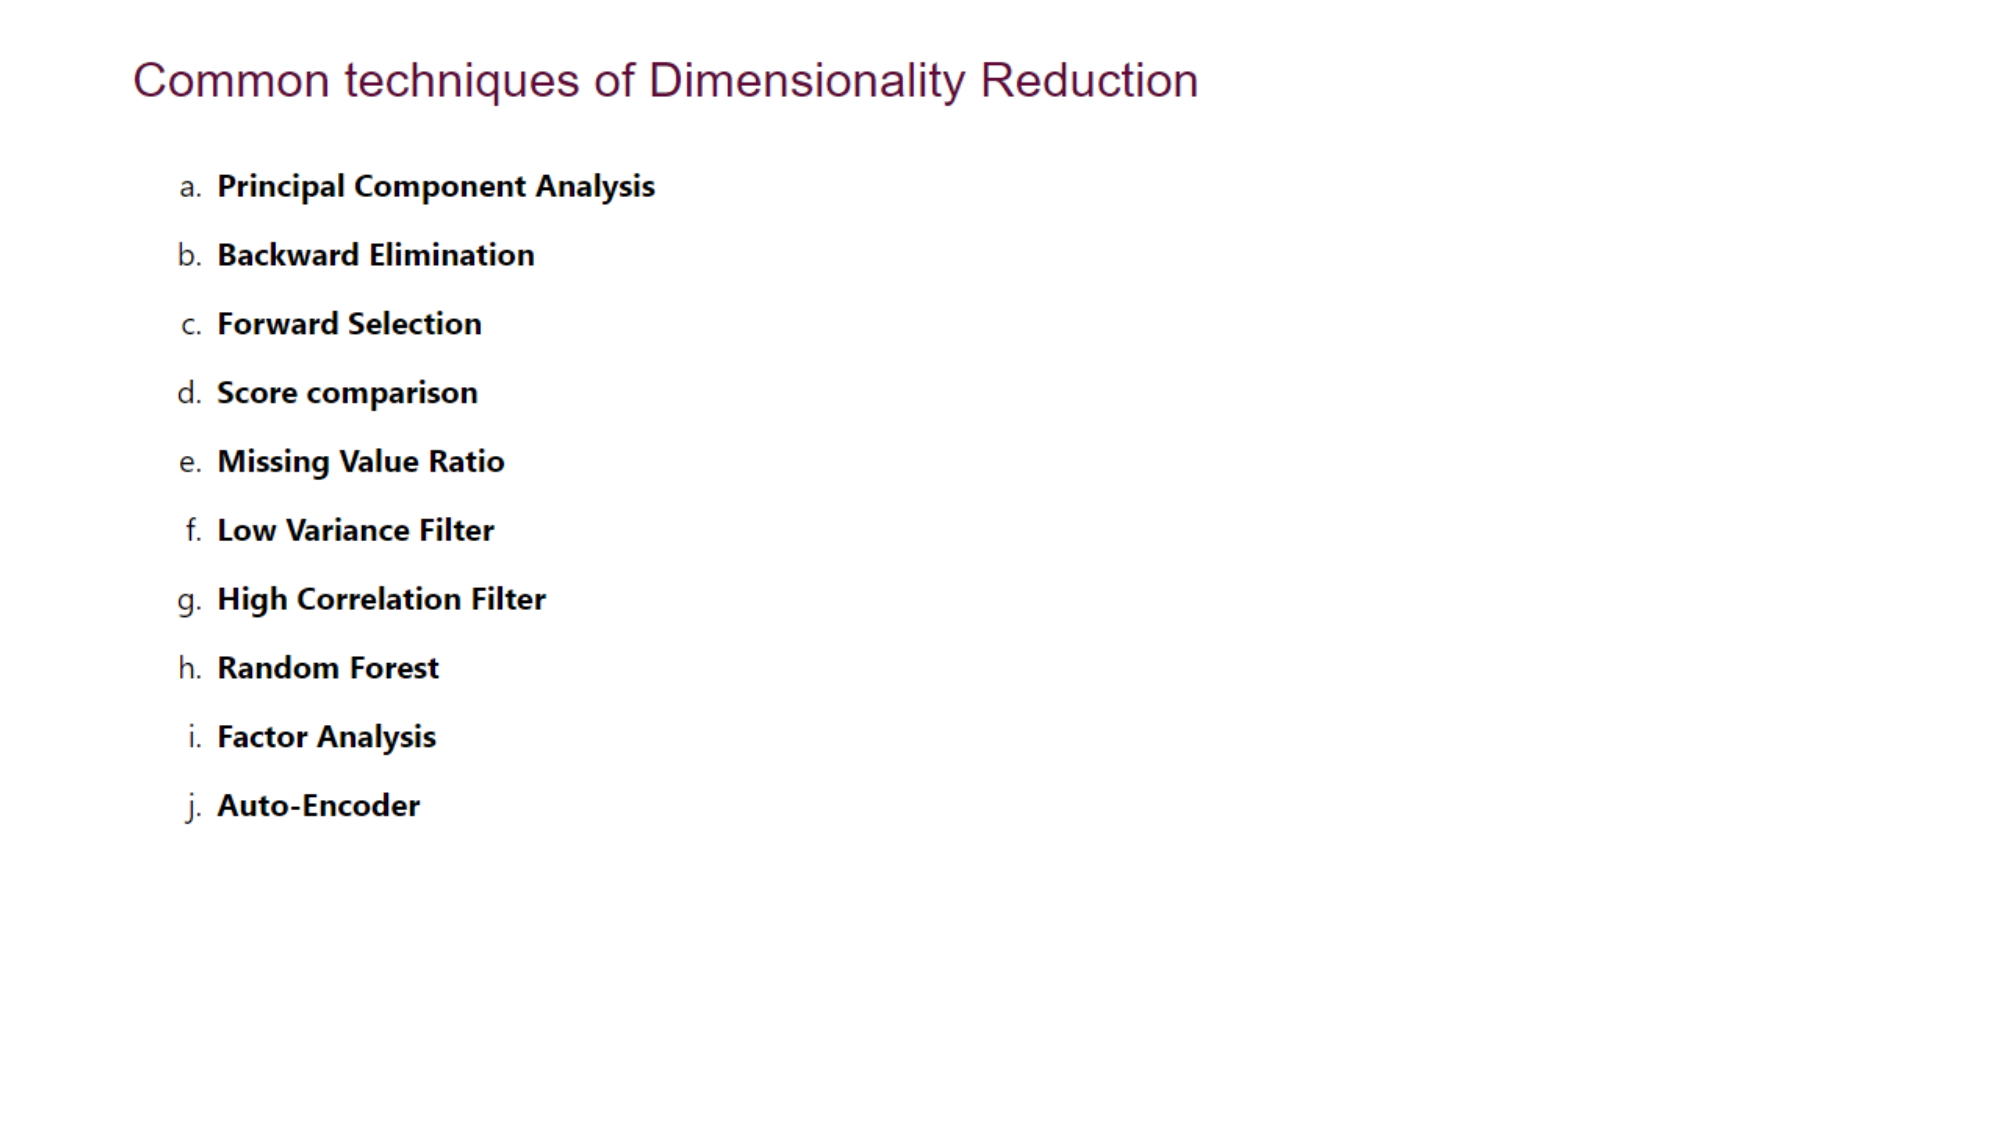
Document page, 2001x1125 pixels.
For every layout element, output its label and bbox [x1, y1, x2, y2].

picture [104, 28, 1244, 857]
